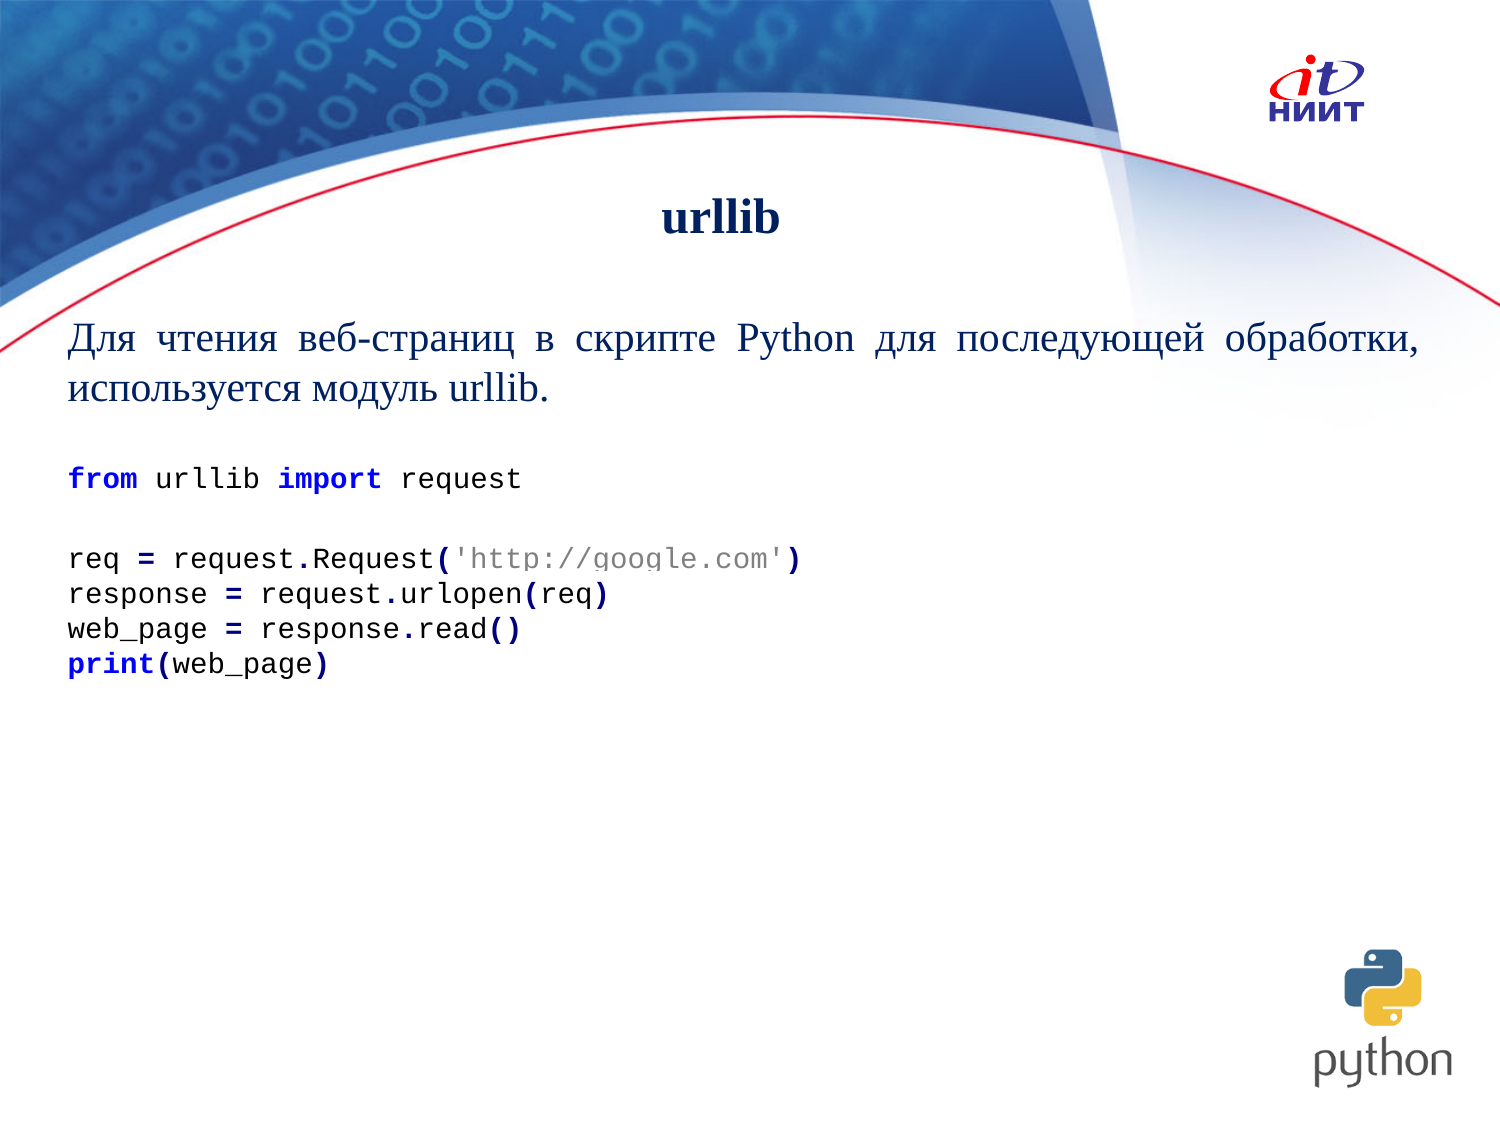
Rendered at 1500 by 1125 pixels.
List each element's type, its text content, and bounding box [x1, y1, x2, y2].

text_box Для чтения веб-страниц в скрипте Python для последующей обработки, используется модуль urllib. [53, 302, 1435, 418]
text_box from urllib import request req = request.Request('http://google.com') response = request.urlopen(req) web_page = response.read() print(web_page) [53, 452, 1435, 677]
text_box urllib [277, 172, 1165, 254]
picture [0, 0, 1500, 1125]
